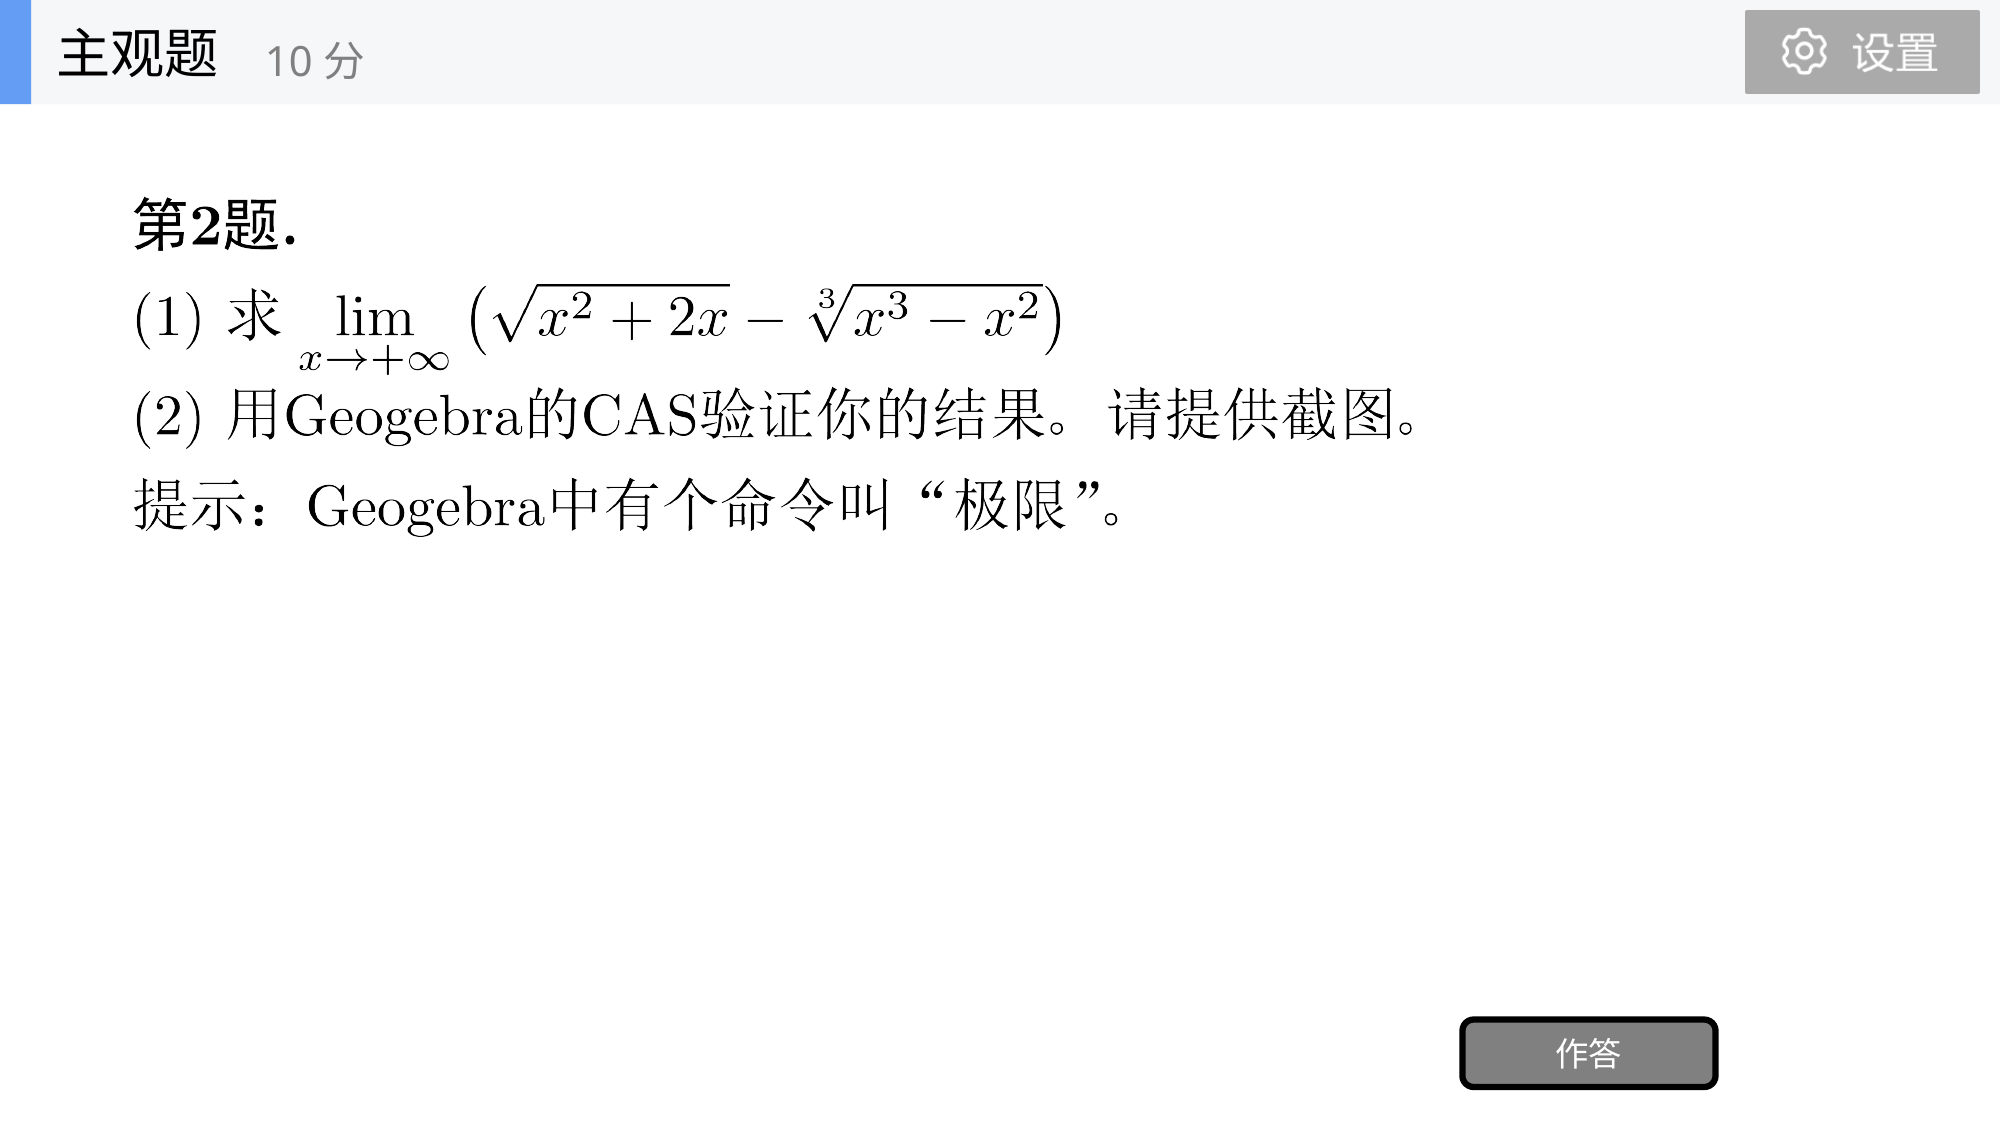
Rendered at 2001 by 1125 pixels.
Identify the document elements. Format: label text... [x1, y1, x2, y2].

picture [1745, 10, 1980, 94]
picture [133, 196, 1412, 537]
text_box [0, 0, 2000, 105]
text_box [200, 105, 1800, 456]
text_box 作答 [1461, 1018, 1717, 1089]
